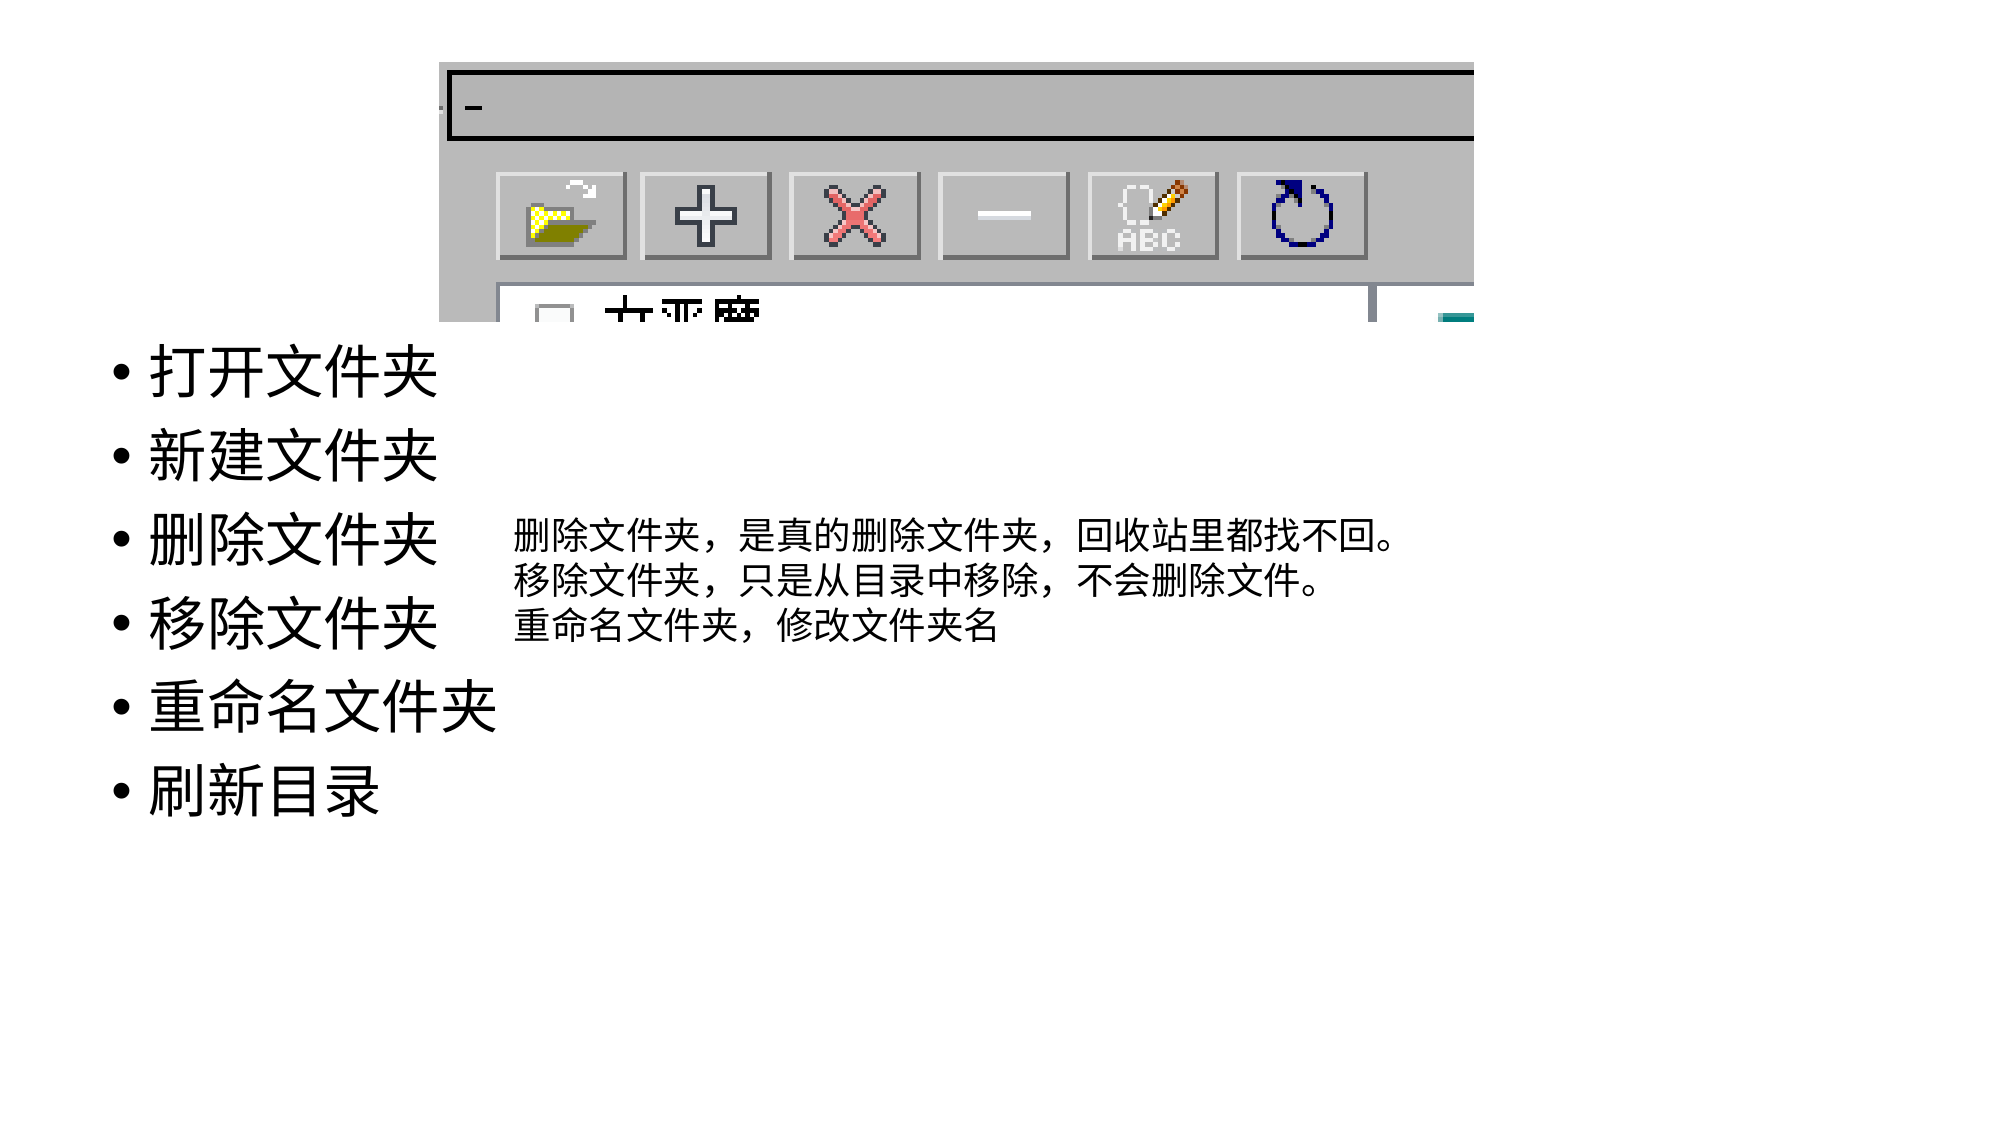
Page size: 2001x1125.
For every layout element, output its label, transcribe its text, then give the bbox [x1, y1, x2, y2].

picture [439, 62, 1474, 322]
list 打开文件夹 新建文件夹 删除文件夹 移除文件夹 重命名文件夹 刷新目录 [96, 335, 574, 854]
text_box 删除文件夹，是真的删除文件夹，回收站里都找不回。 移除文件夹，只是从目录中移除，不会删除文件。 重命名文件夹，修改文件夹名 [499, 504, 1503, 655]
